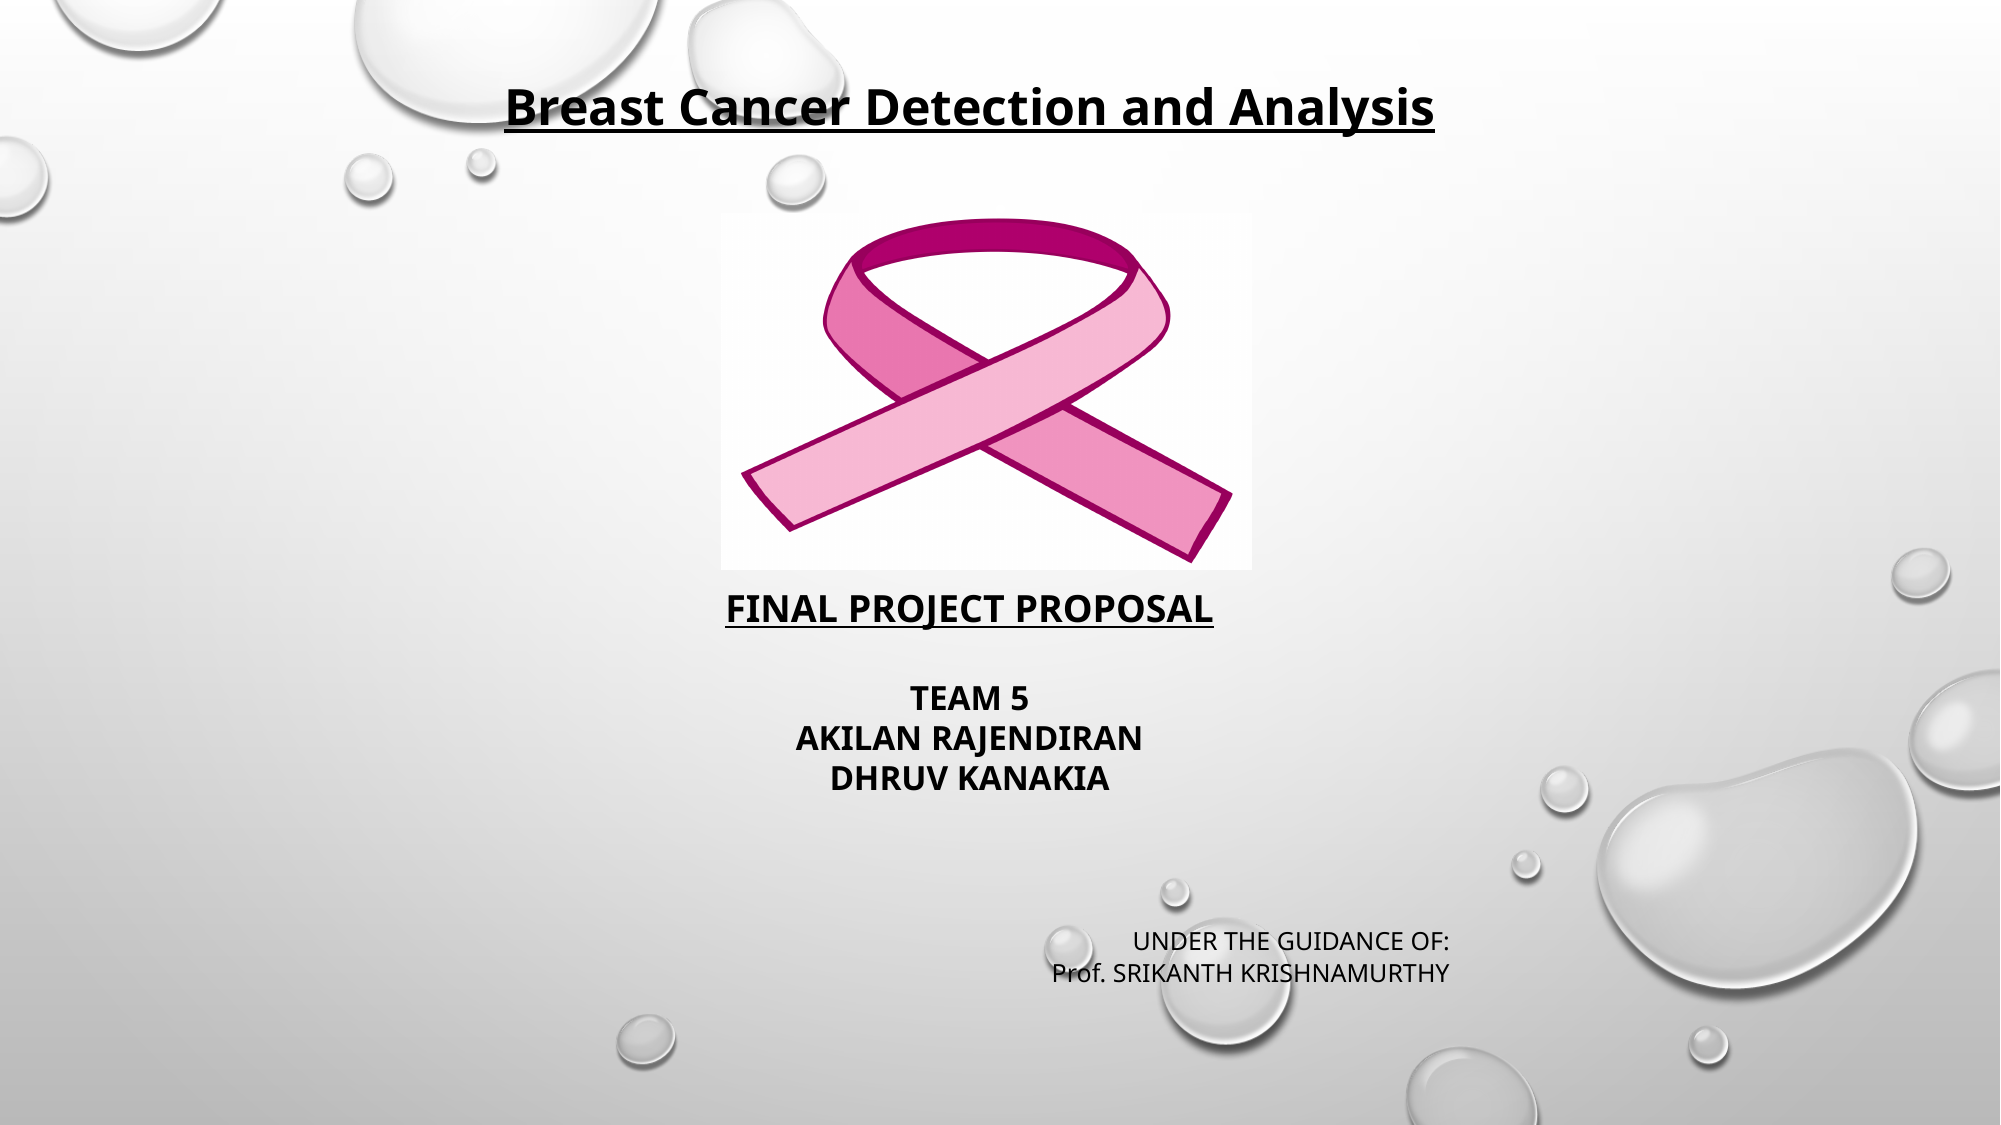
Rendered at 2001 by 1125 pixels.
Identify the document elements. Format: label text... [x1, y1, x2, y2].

title Breast Cancer Detection and Analysis FINAL PROJECT PROPOSAL TEAM 5 AKILAN RAJENDIRAN DHRUV KANAKIA UNDER THE GUIDANCE OF: Prof. SRIKANTH KRISHNAMURTHY [474, 67, 1466, 995]
picture [0, 0, 2000, 1125]
